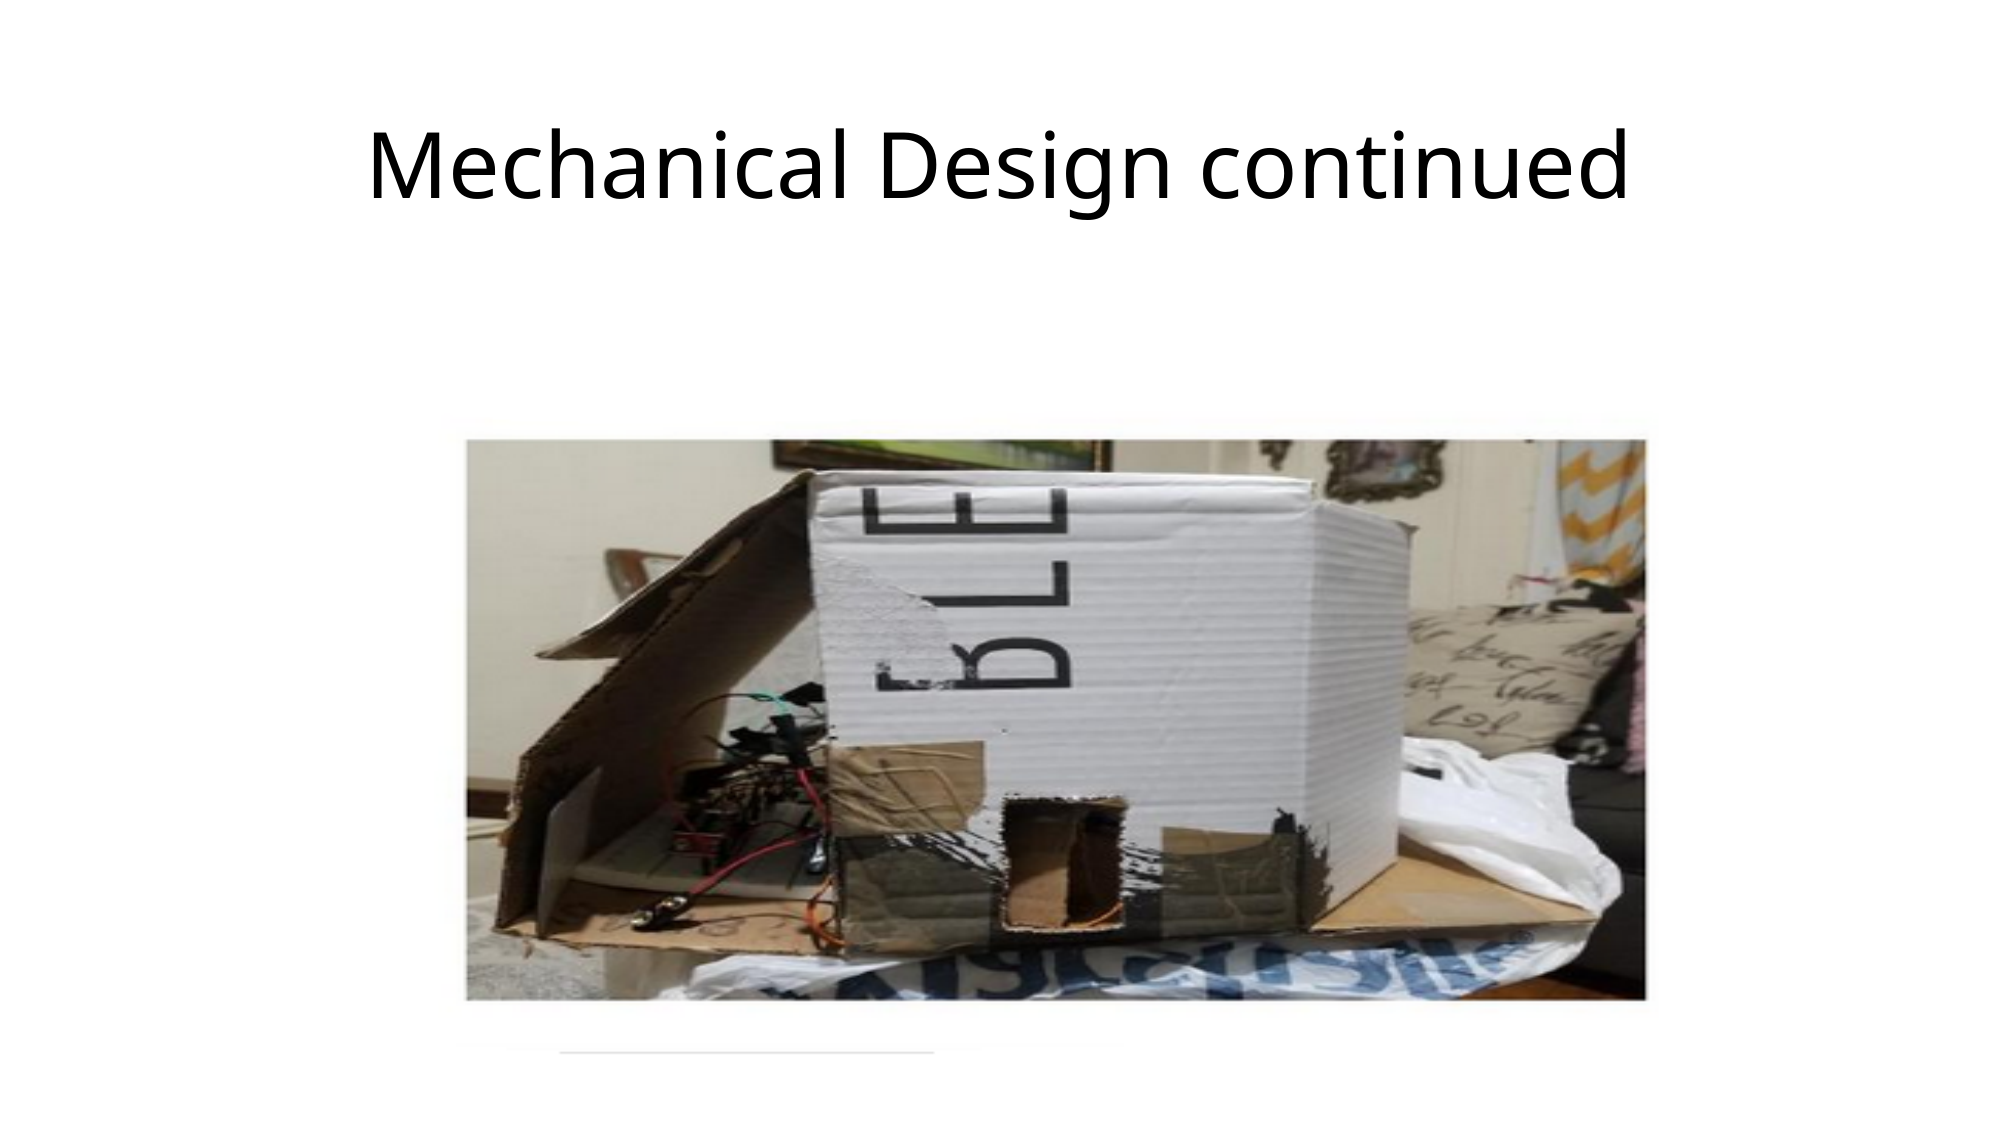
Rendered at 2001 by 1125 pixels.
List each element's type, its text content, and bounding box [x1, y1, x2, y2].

title Mechanical Design continued [137, 59, 1863, 278]
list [137, 383, 1863, 1066]
